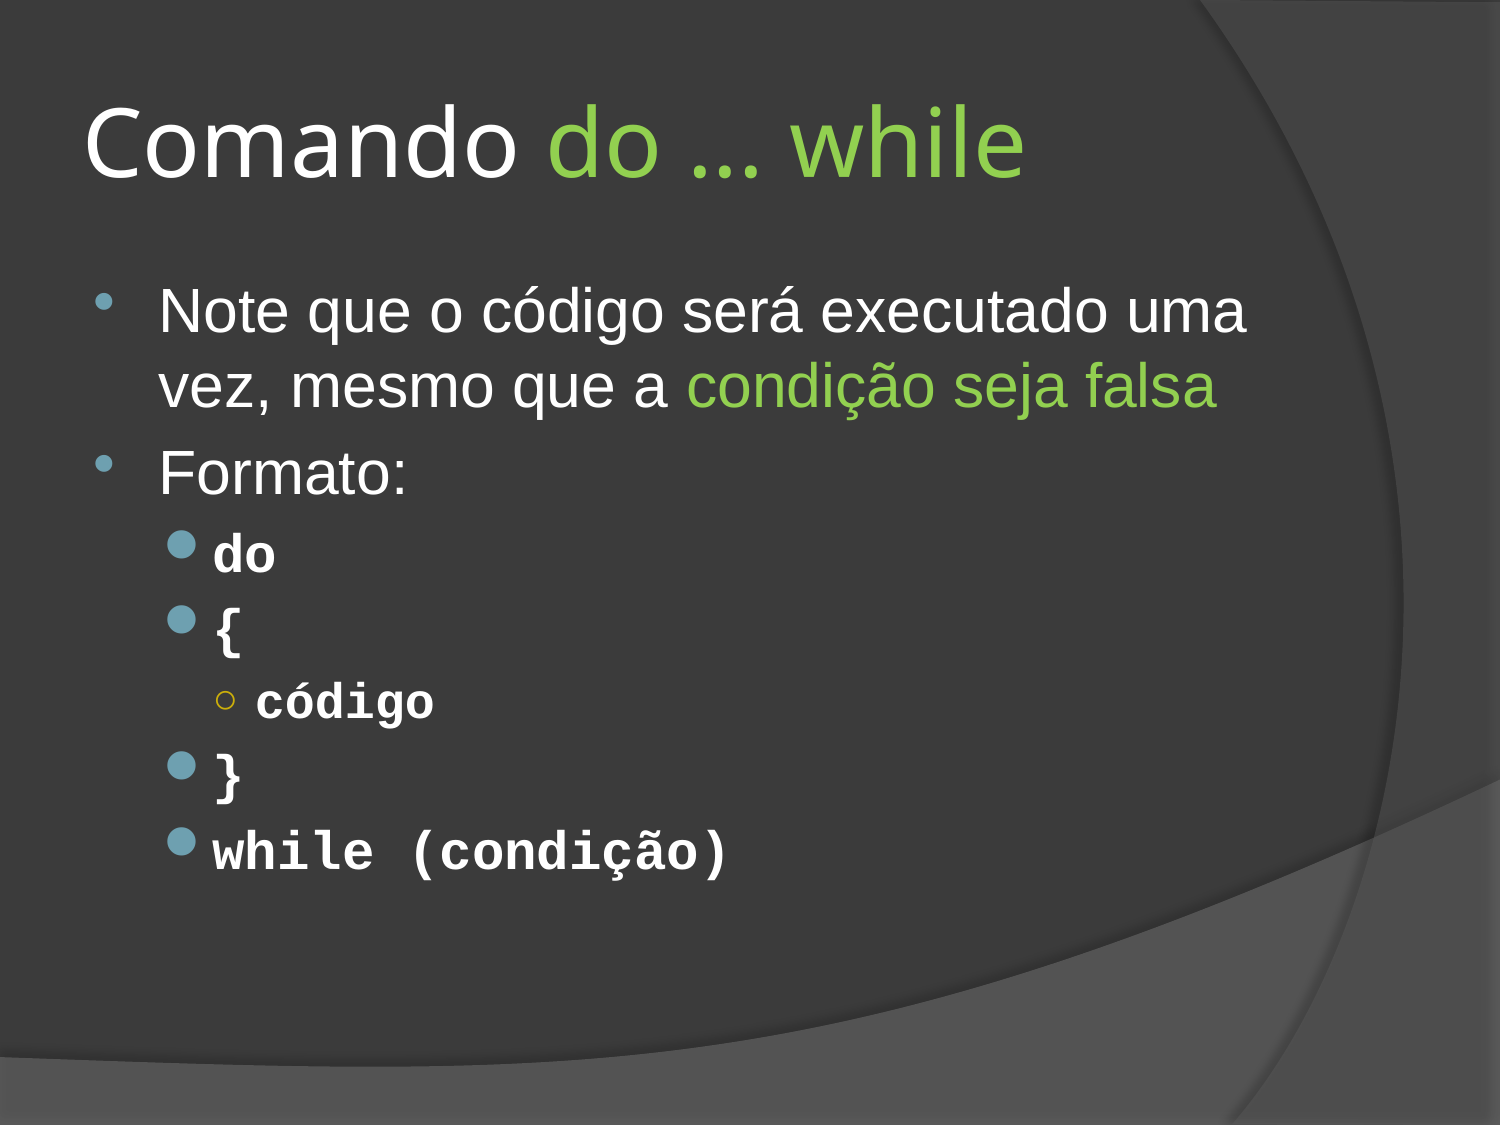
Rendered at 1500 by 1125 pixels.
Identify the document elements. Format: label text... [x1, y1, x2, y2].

title Comando do ... while [75, 45, 1300, 233]
list Note que o código será executado uma vez, mesmo que a condição seja falsa Formato: do { código } while (condição) [75, 262, 1300, 1005]
